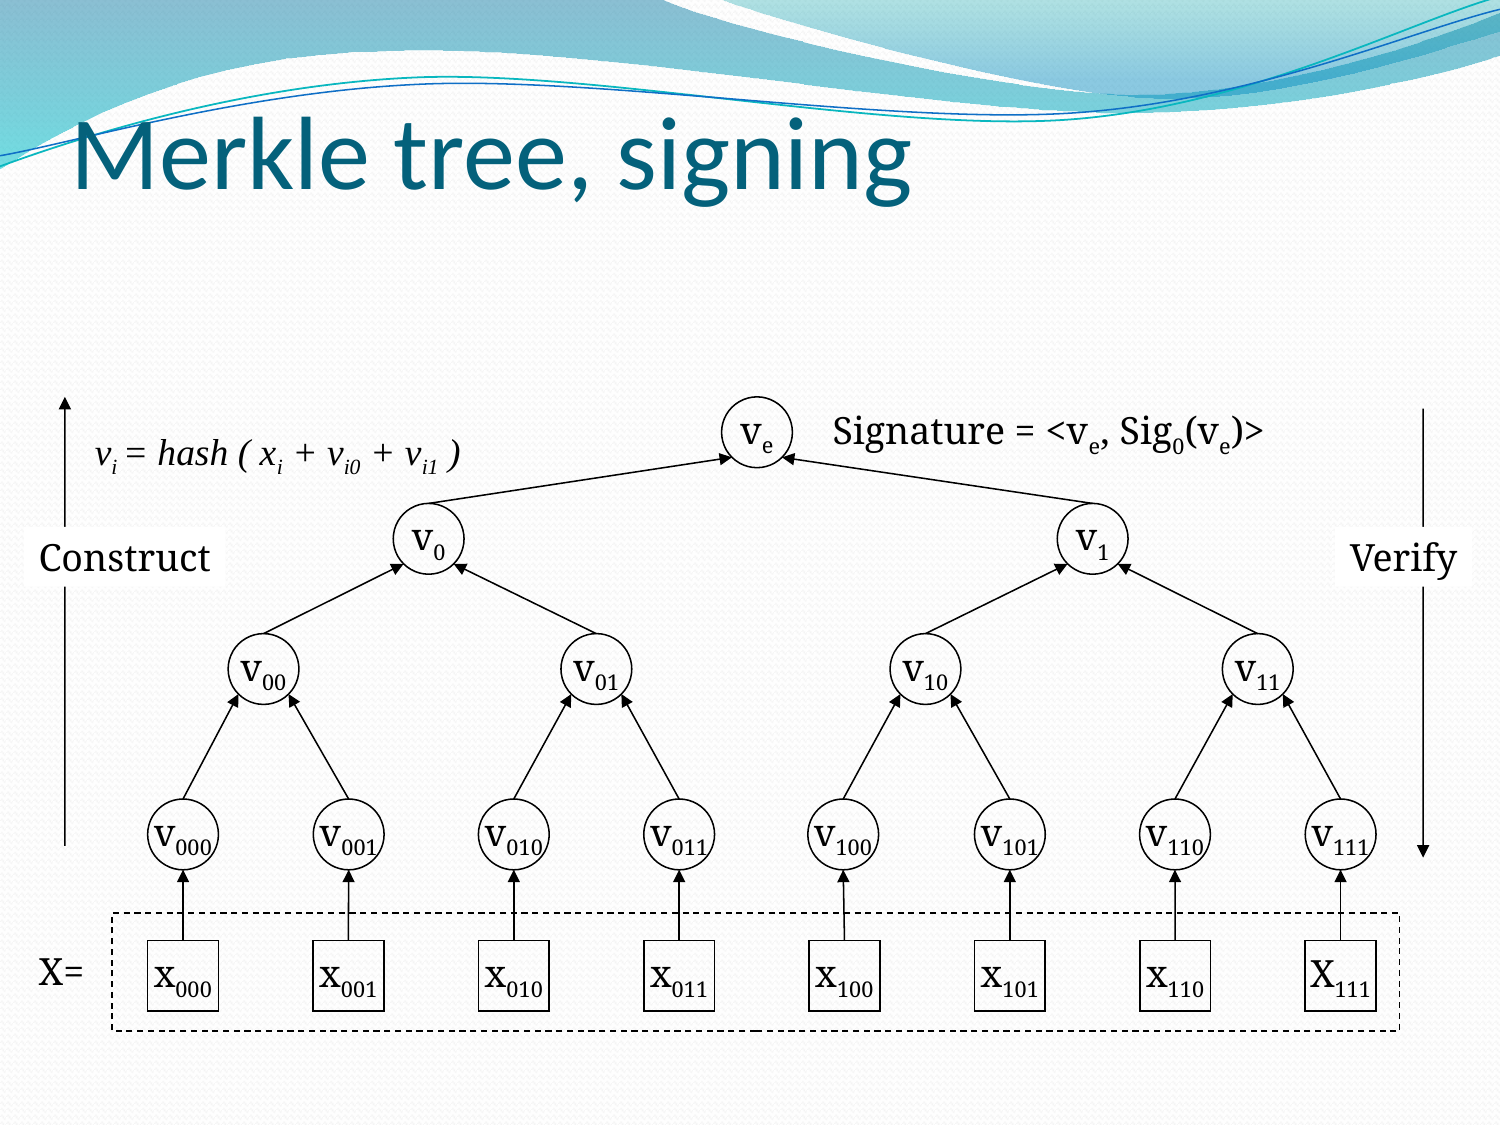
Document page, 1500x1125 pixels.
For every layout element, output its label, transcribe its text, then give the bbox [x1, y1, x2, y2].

text_box v10 [176, 799, 211, 812]
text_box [982, 799, 1016, 812]
text_box v101 [974, 799, 1046, 870]
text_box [182, 693, 239, 800]
text_box v01 [560, 634, 632, 705]
text_box v111 [1305, 799, 1377, 870]
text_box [1313, 799, 1346, 812]
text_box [428, 457, 733, 504]
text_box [1117, 563, 1258, 634]
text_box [288, 693, 349, 800]
text_box v001 [313, 799, 385, 870]
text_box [781, 457, 1093, 504]
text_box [510, 912, 515, 943]
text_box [837, 799, 871, 812]
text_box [1337, 912, 1342, 943]
text_box v010 [257, 633, 290, 645]
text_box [263, 563, 404, 634]
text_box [513, 693, 572, 800]
text_box v101 [507, 799, 542, 812]
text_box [837, 912, 850, 948]
text_box v110 [919, 633, 952, 645]
text_box v1 [1057, 503, 1129, 575]
text_box v11 [651, 799, 685, 812]
text_box [111, 912, 1400, 1032]
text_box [1168, 799, 1203, 812]
text_box Construct [23, 526, 226, 587]
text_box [1282, 693, 1341, 800]
text_box v011 [643, 799, 715, 870]
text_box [1174, 693, 1234, 800]
text_box v011 [422, 503, 455, 515]
text_box v100 [807, 799, 879, 870]
text_box v100 [570, 633, 603, 645]
text_box v0 [393, 504, 465, 575]
text_box v00 [228, 634, 299, 705]
text_box ve [721, 396, 793, 468]
text_box v1 [321, 799, 354, 812]
text_box v10 [890, 634, 961, 705]
text_box X= [23, 940, 100, 1001]
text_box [453, 563, 597, 634]
text_box v110 [1139, 799, 1211, 870]
text_box Verify [1335, 526, 1473, 587]
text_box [950, 693, 1011, 800]
text_box Signature = <ve, Sig0(ve)> [817, 399, 1280, 466]
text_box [842, 693, 901, 800]
text_box [1416, 587, 1430, 858]
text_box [621, 693, 680, 800]
text_box v11 [1222, 634, 1294, 705]
text_box [58, 396, 72, 526]
text_box v010 [478, 799, 550, 870]
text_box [925, 563, 1068, 634]
text_box x010 [421, 458, 428, 487]
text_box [1170, 912, 1177, 943]
text_box vi = hash ( xi + vi0 + vi1 ) [79, 420, 476, 487]
title Merkle tree, signing [70, 23, 1421, 211]
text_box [1231, 633, 1264, 645]
text_box v000 [147, 799, 219, 870]
text_box v111 [1066, 503, 1098, 515]
